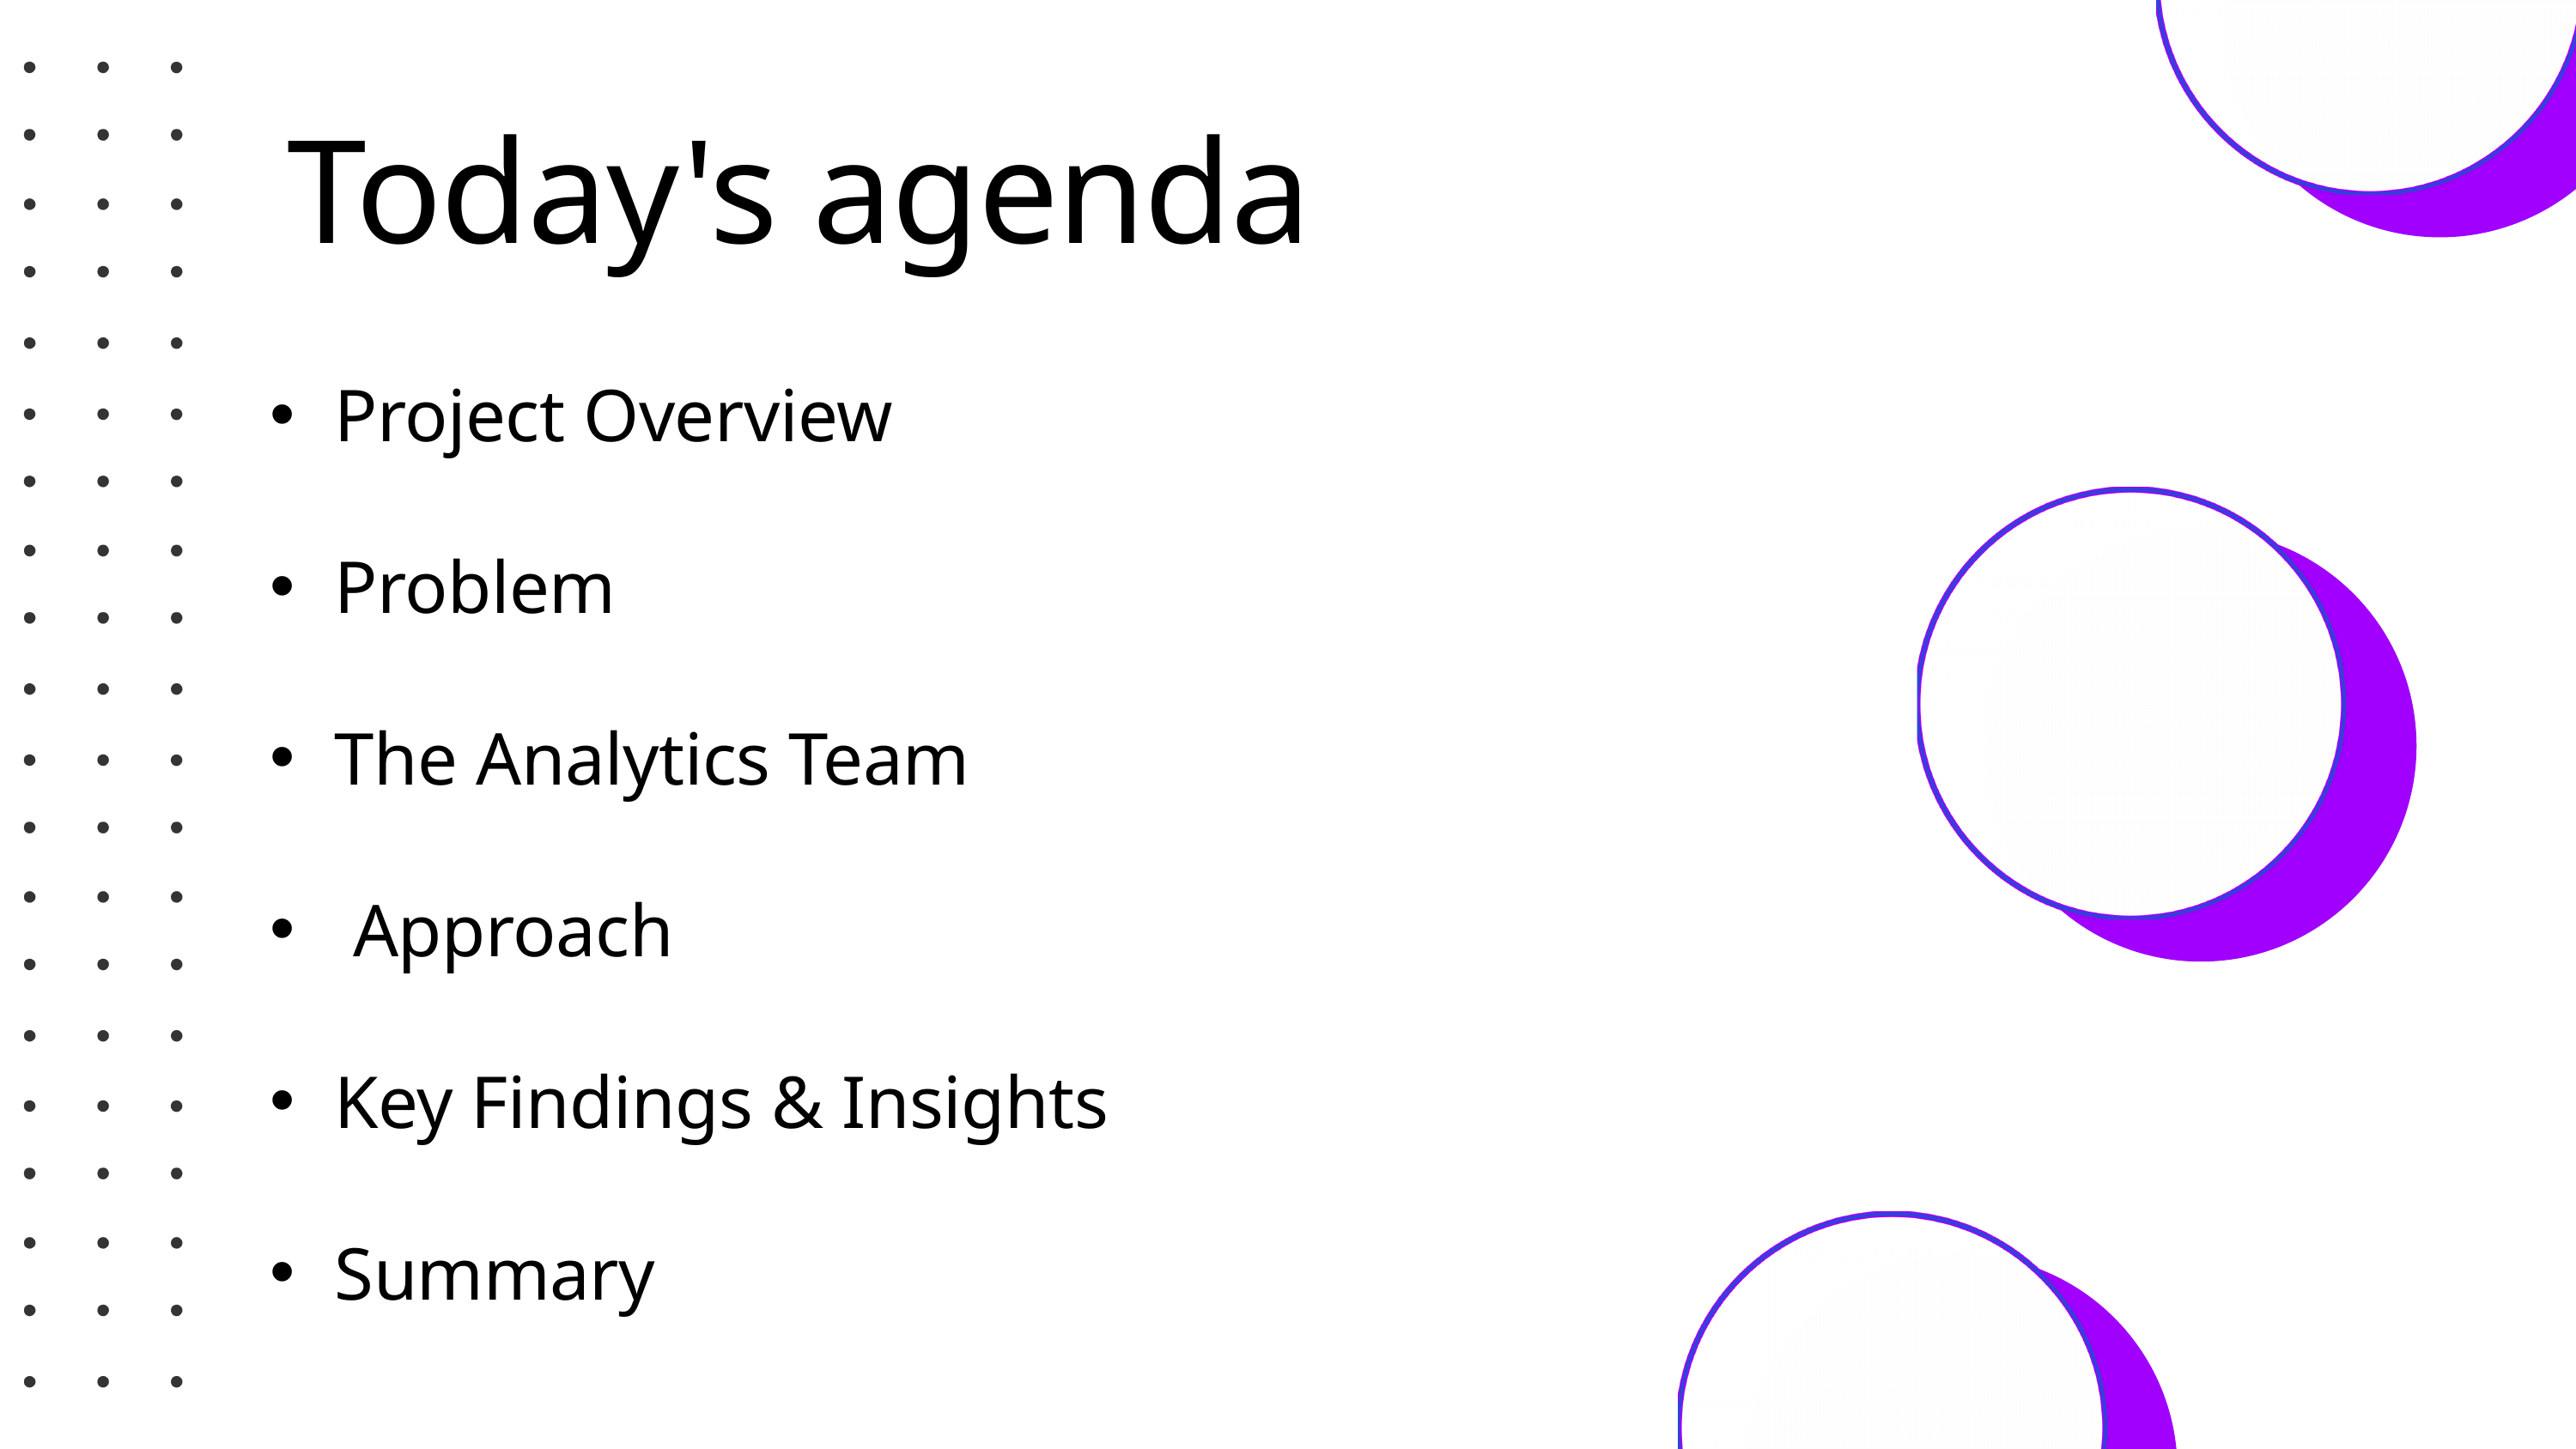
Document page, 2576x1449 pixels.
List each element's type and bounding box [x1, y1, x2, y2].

text_box [1917, 487, 2417, 962]
text_box [0, 57, 187, 1392]
text_box [270, 100, 1510, 1426]
text_box [2155, 0, 2576, 238]
text_box [1677, 1210, 2178, 1449]
